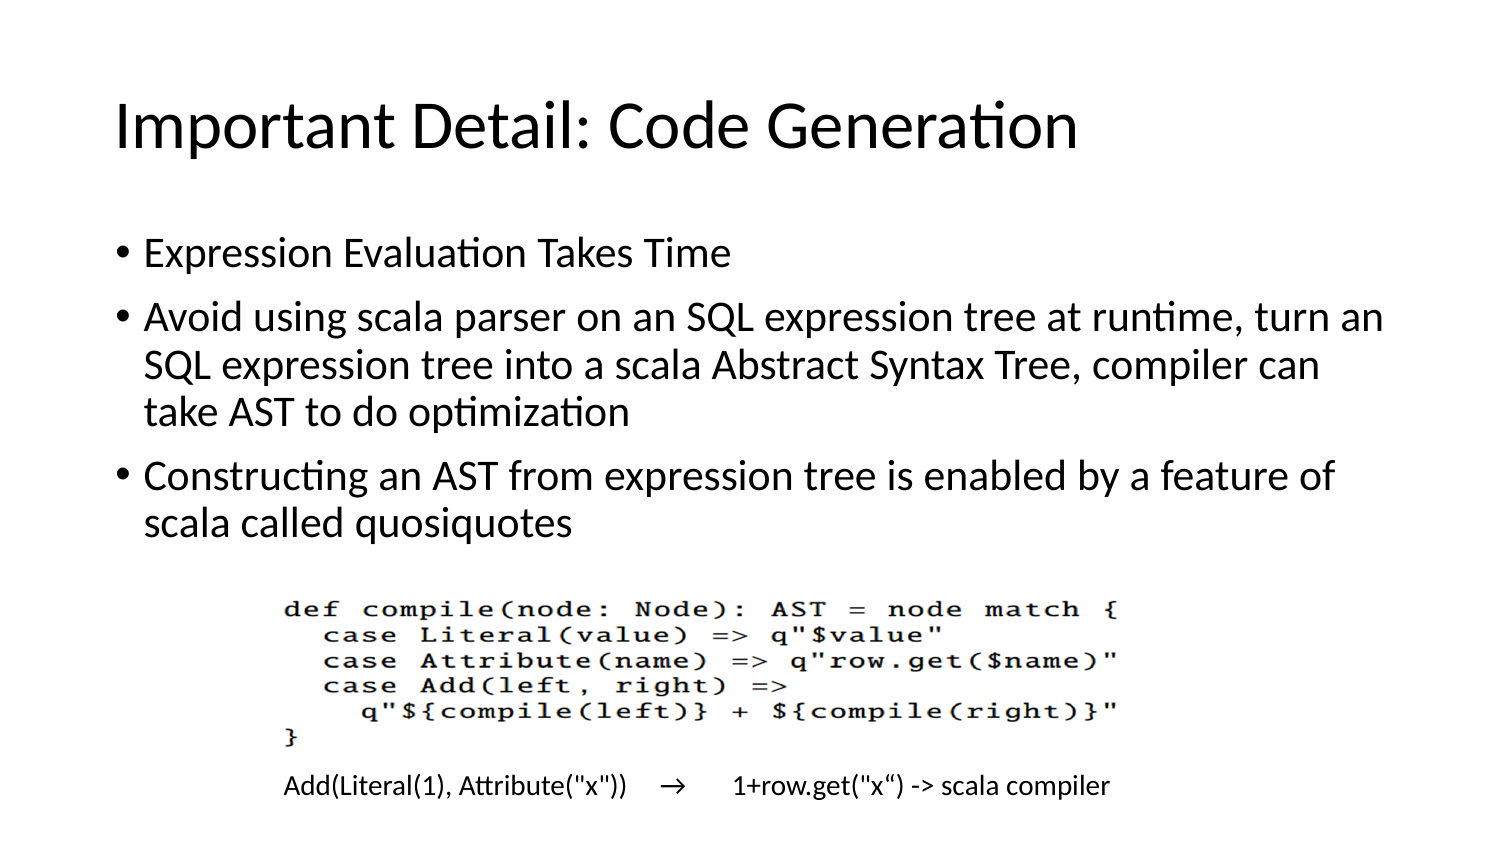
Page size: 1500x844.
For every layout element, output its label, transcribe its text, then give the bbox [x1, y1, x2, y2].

picture [272, 590, 1161, 761]
text_box Add(Literal(1), Attribute("x")) → 1+row.get("x“) -> scala compiler [272, 760, 1418, 806]
list Expression Evaluation Takes Time Avoid using scala parser on an SQL expression tree at runtime, turn an SQL expression tree into a scala Abstract Syntax Tree, compiler can take AST to do optimization Constructing an AST from expression tree is enabled by a feature of scala called quosiquotes [103, 224, 1397, 767]
title Important Detail: Code Generation [103, 44, 1397, 208]
